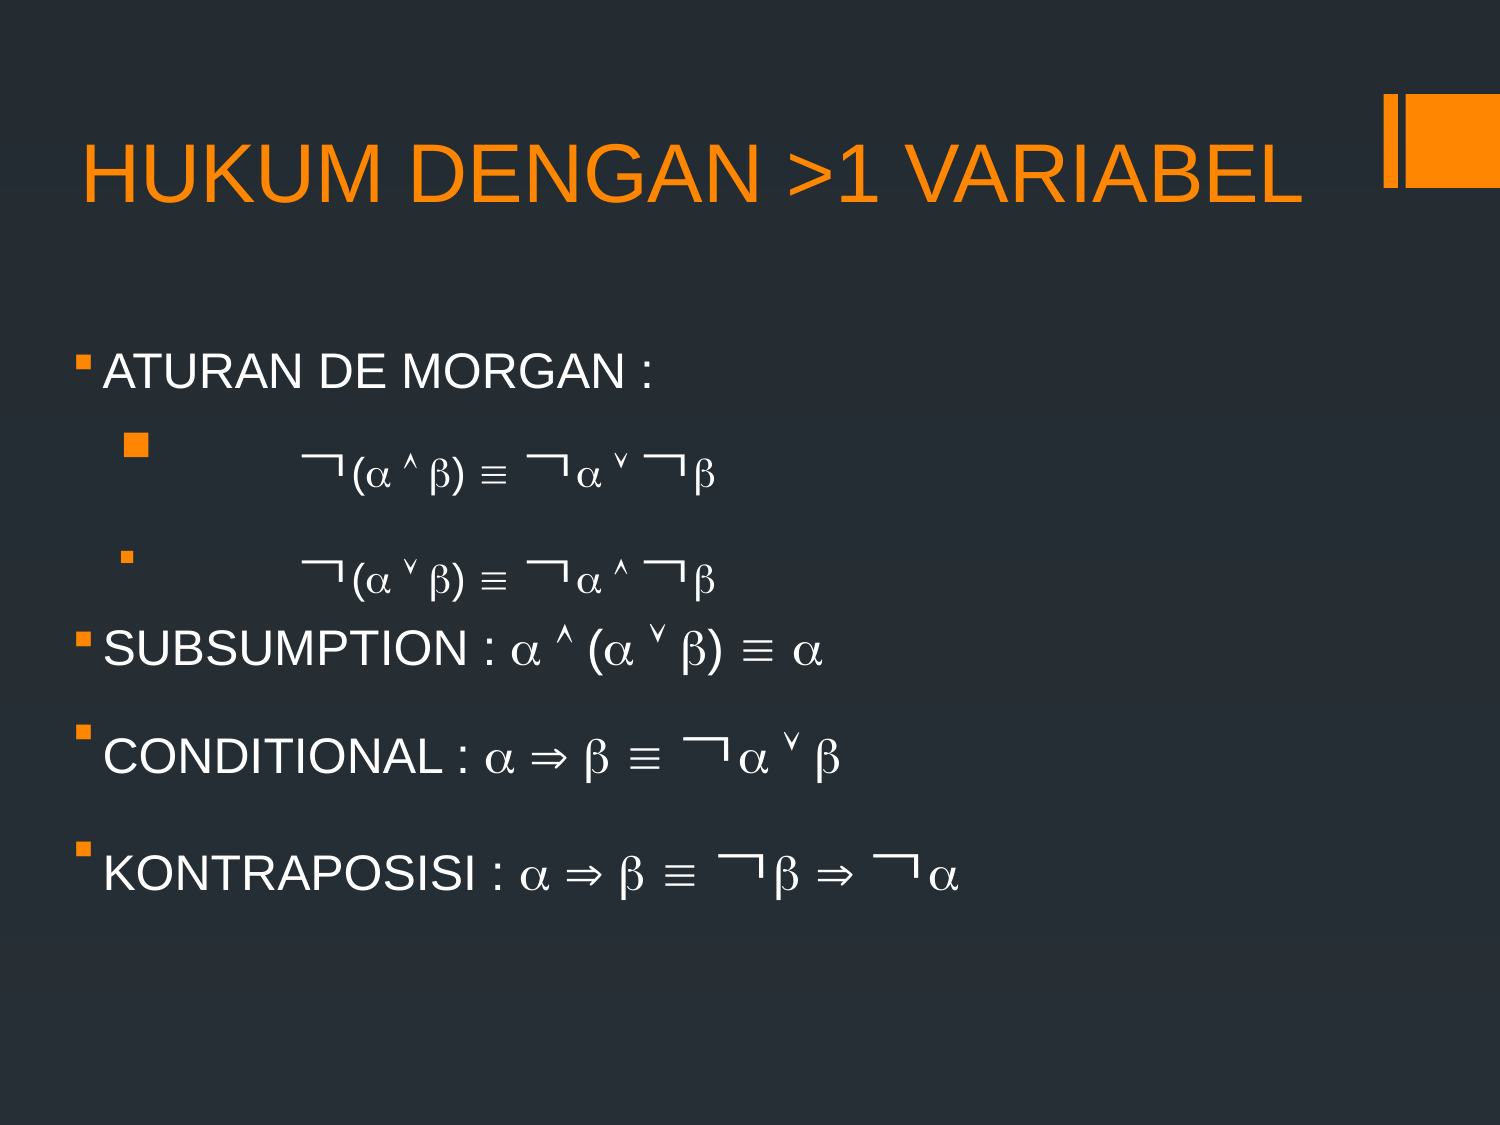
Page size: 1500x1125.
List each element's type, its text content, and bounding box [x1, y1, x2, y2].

list ATURAN DE MORGAN : (  )     (  )     SUBSUMPTION :   (  )   CONDITIONAL :        KONTRAPOSISI :        [50, 337, 1400, 1013]
title HUKUM DENGAN >1 VARIABEL [64, 101, 1415, 227]
